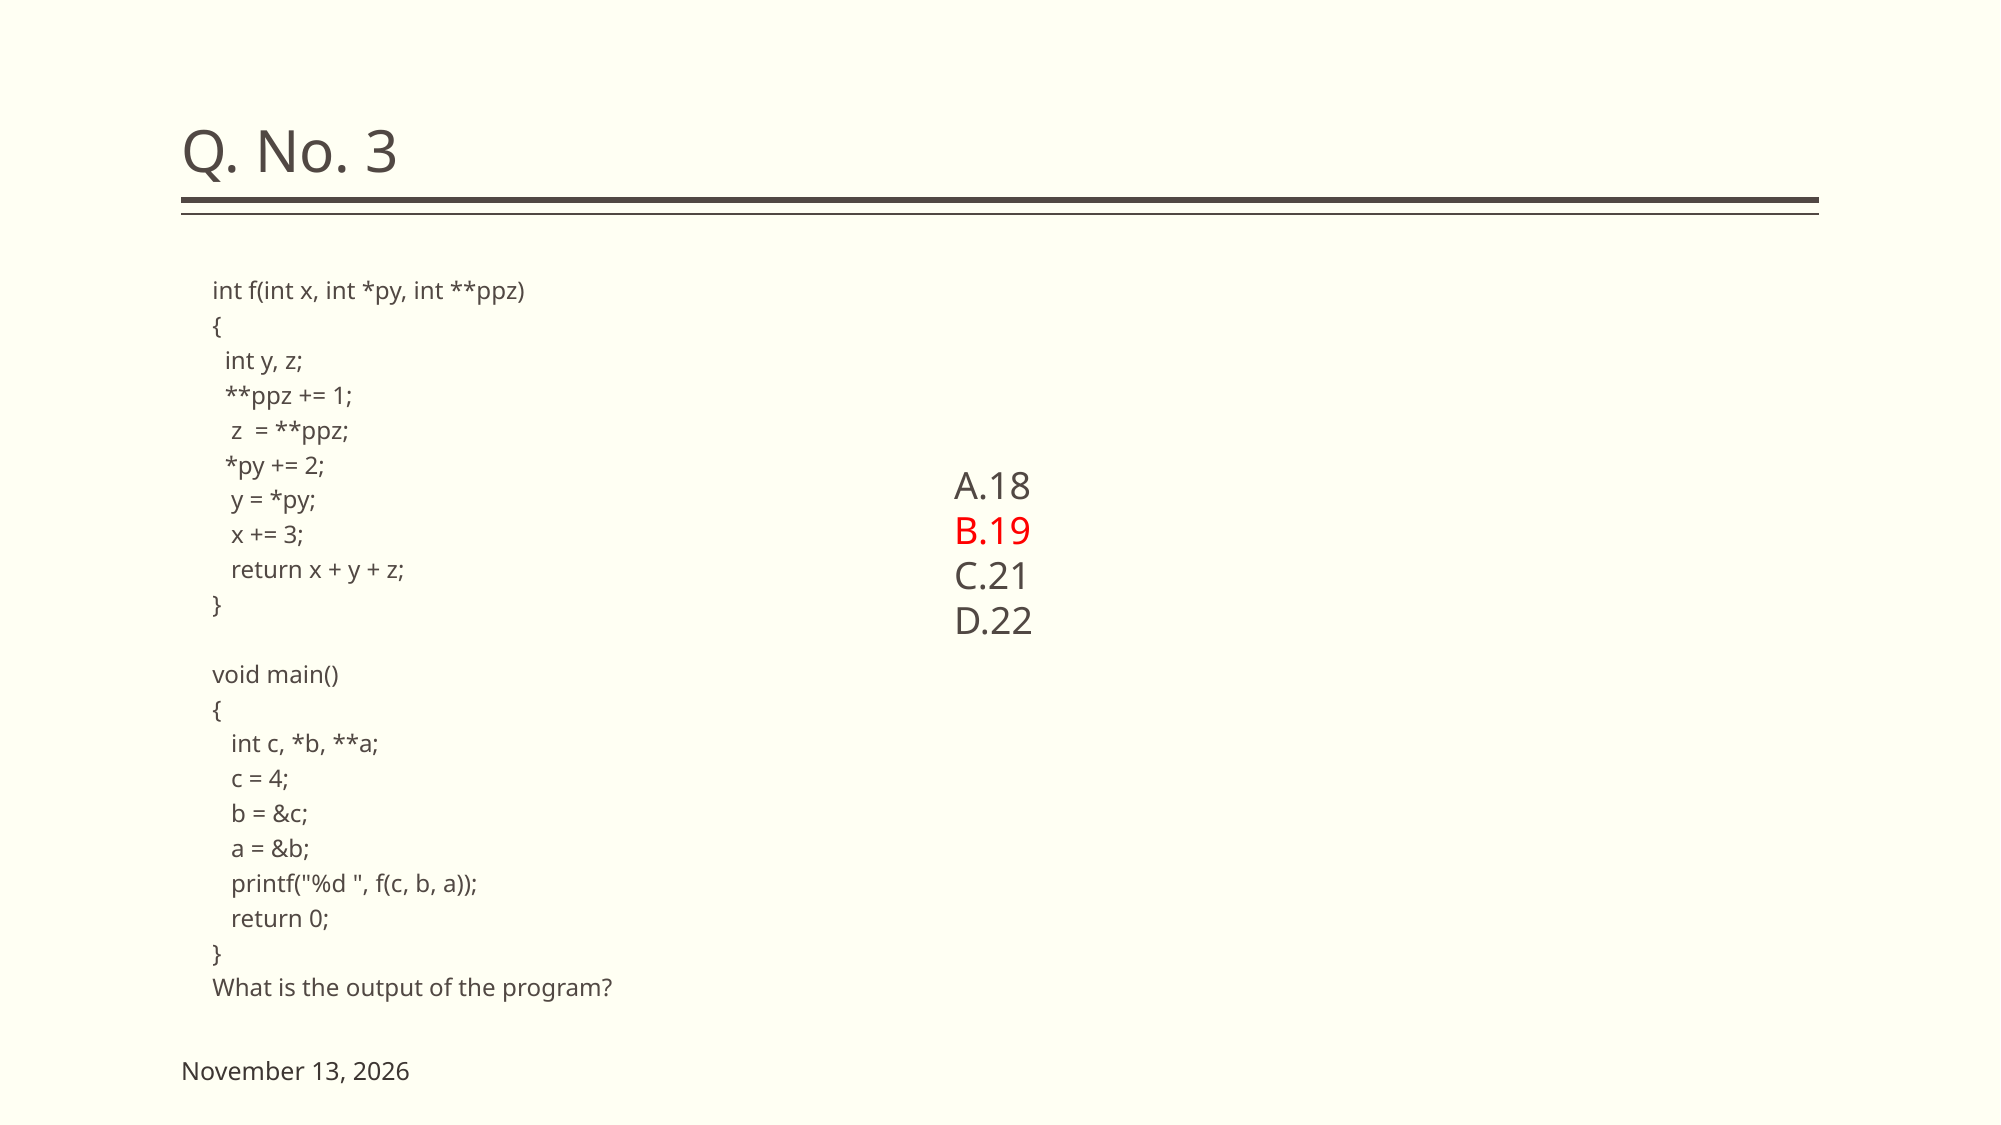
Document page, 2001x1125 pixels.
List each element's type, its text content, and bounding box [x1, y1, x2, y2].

title Q. No. 3 [181, 12, 1819, 193]
text_box A.18 B.19 C.21 D.22 [939, 454, 1940, 650]
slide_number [181, 1042, 482, 1103]
list int f(int x, int *py, int **ppz) { int y, z; **ppz += 1; z = **ppz; *py += 2; y = *py; x += 3; return x + y + z; } void main() { int c, *b, **a; c = 4; b = &c; a = &b; printf("%d ", f(c, b, a)); return 0; } What is the output of the program? [181, 262, 1819, 1013]
